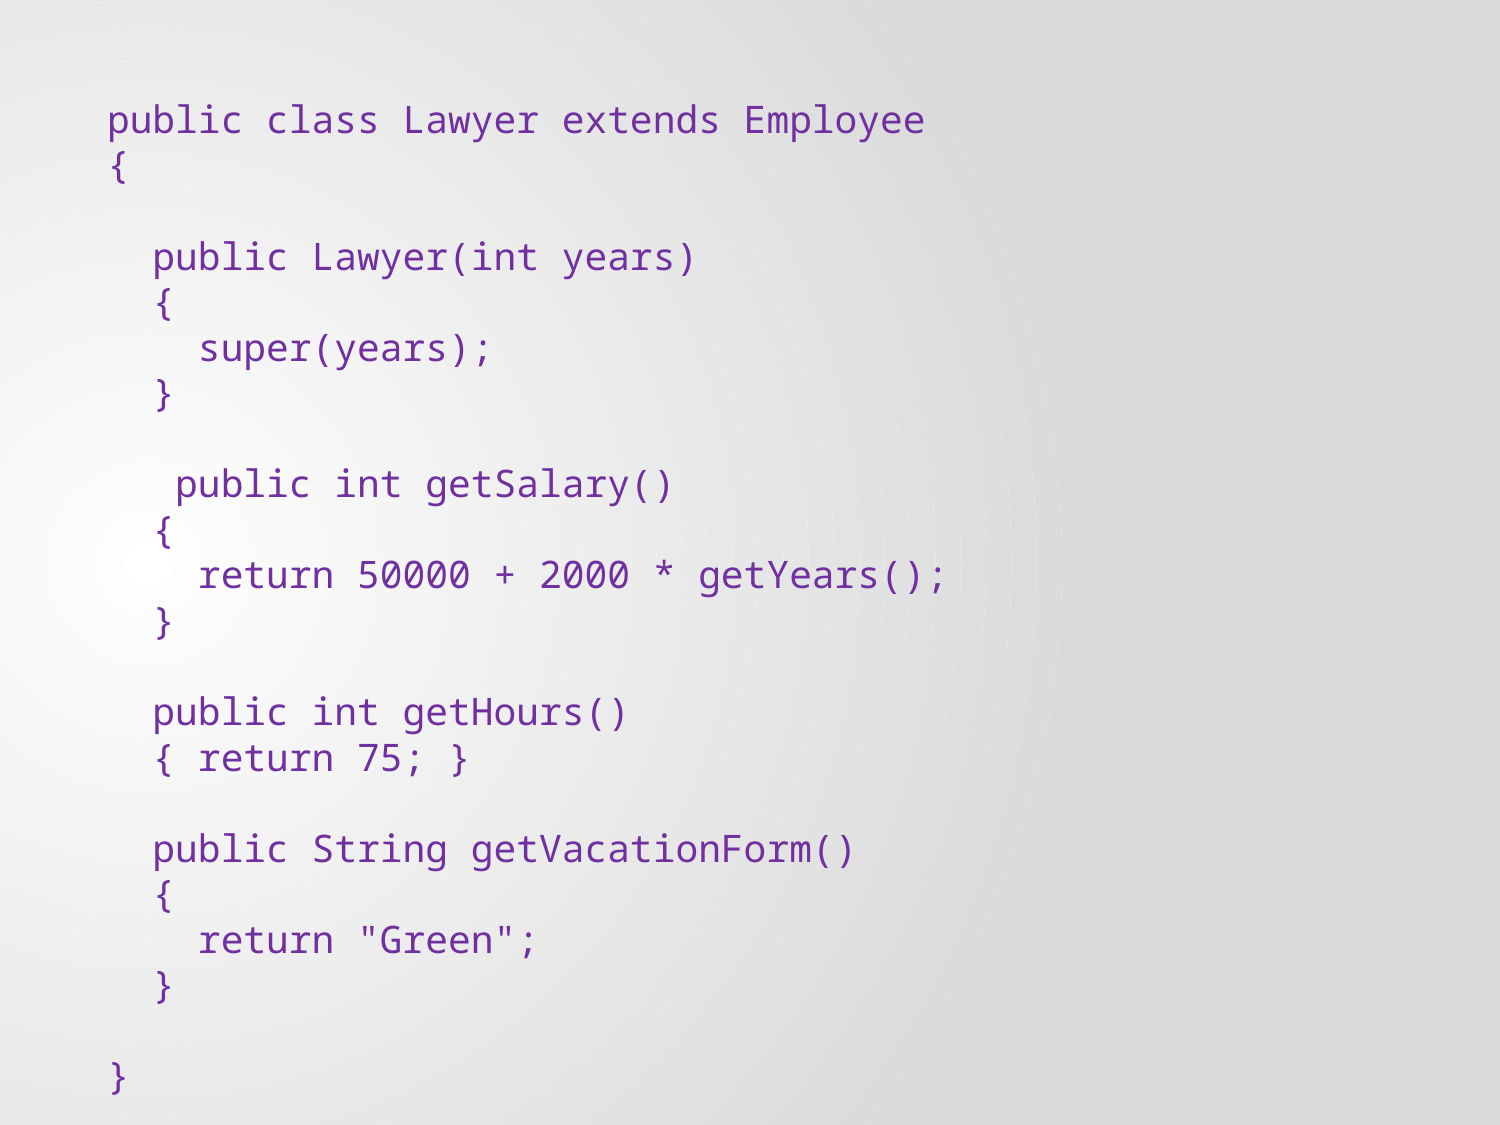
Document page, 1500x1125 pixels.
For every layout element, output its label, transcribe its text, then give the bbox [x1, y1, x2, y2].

list public class Lawyer extends Employee { public Lawyer(int years) { super(years); } public int getSalary() { return 50000 + 2000 * getYears(); } public int getHours() { return 75; } public String getVacationForm() { return "Green"; } } [75, 88, 1325, 1114]
